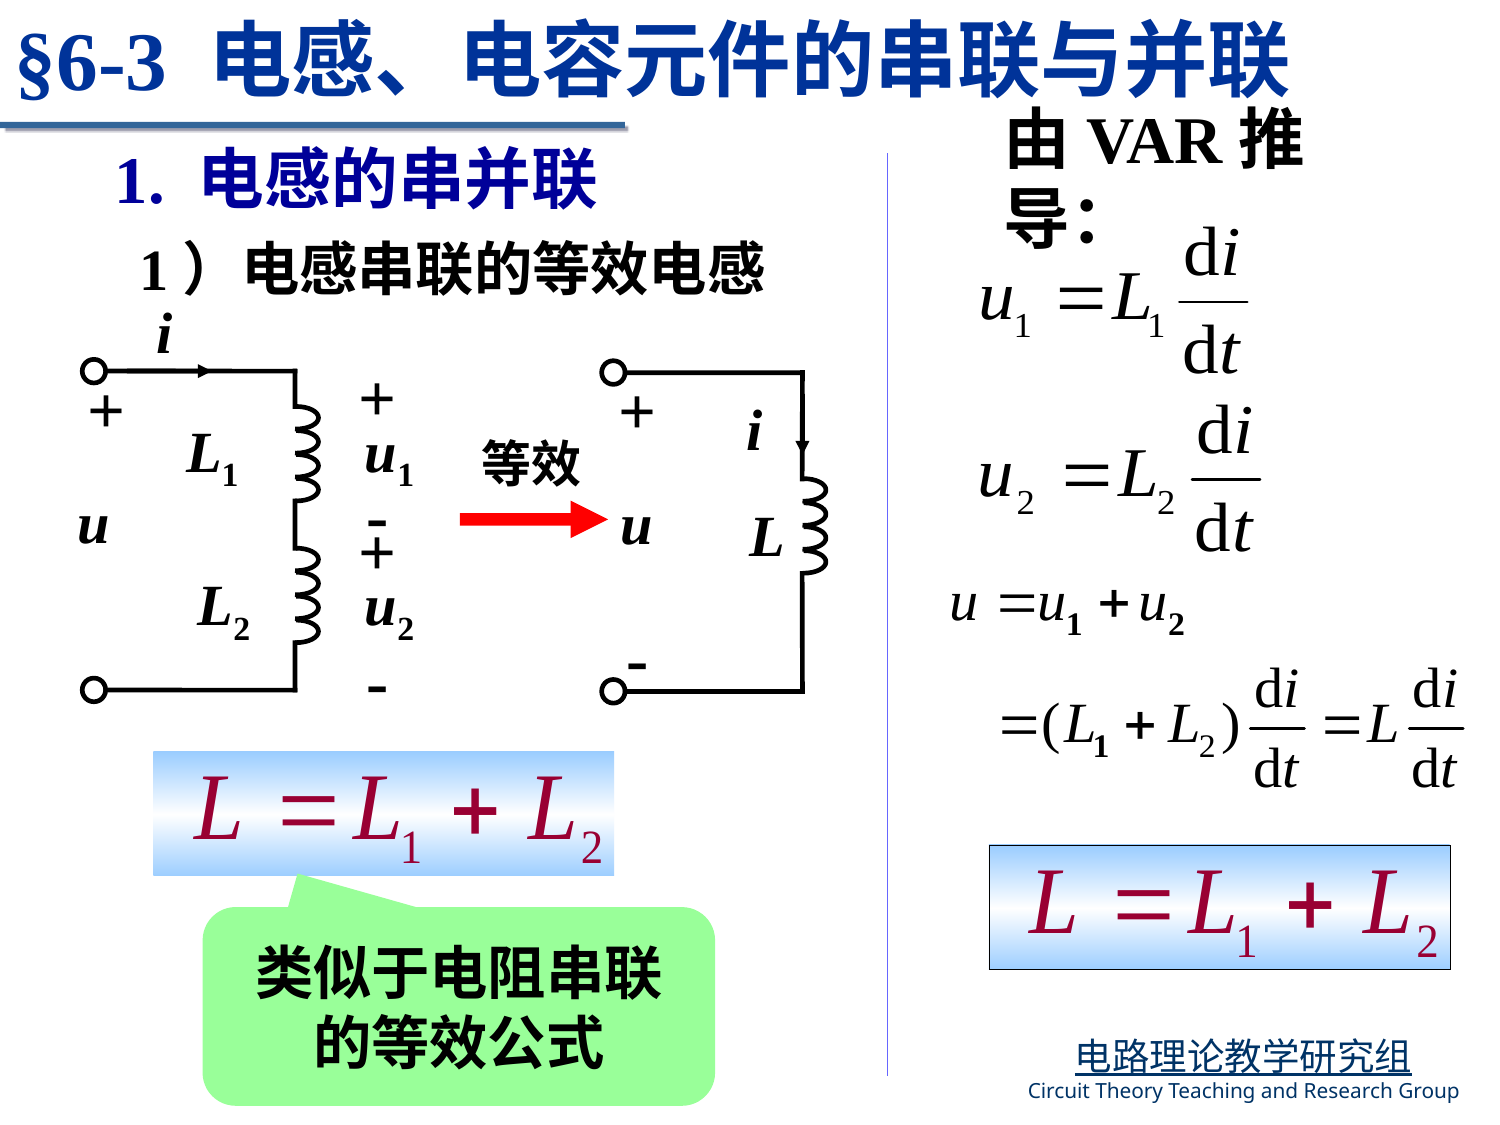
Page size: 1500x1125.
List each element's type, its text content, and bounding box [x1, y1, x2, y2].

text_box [153, 750, 615, 876]
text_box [942, 563, 1474, 802]
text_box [988, 844, 1450, 970]
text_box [971, 209, 1257, 386]
text_box 1. 电感的串并联 [100, 129, 762, 225]
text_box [577, 360, 827, 704]
text_box 类似于电阻串联的等效公式 [202, 884, 716, 1106]
text_box 由VAR推导： [988, 89, 1427, 264]
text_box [970, 386, 1272, 562]
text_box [453, 424, 572, 520]
text_box 1）电感串联的等效电感 [125, 225, 838, 310]
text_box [34, 288, 449, 727]
text_box §6-3 电感、电容元件的串联与并联 [0, 0, 1411, 115]
